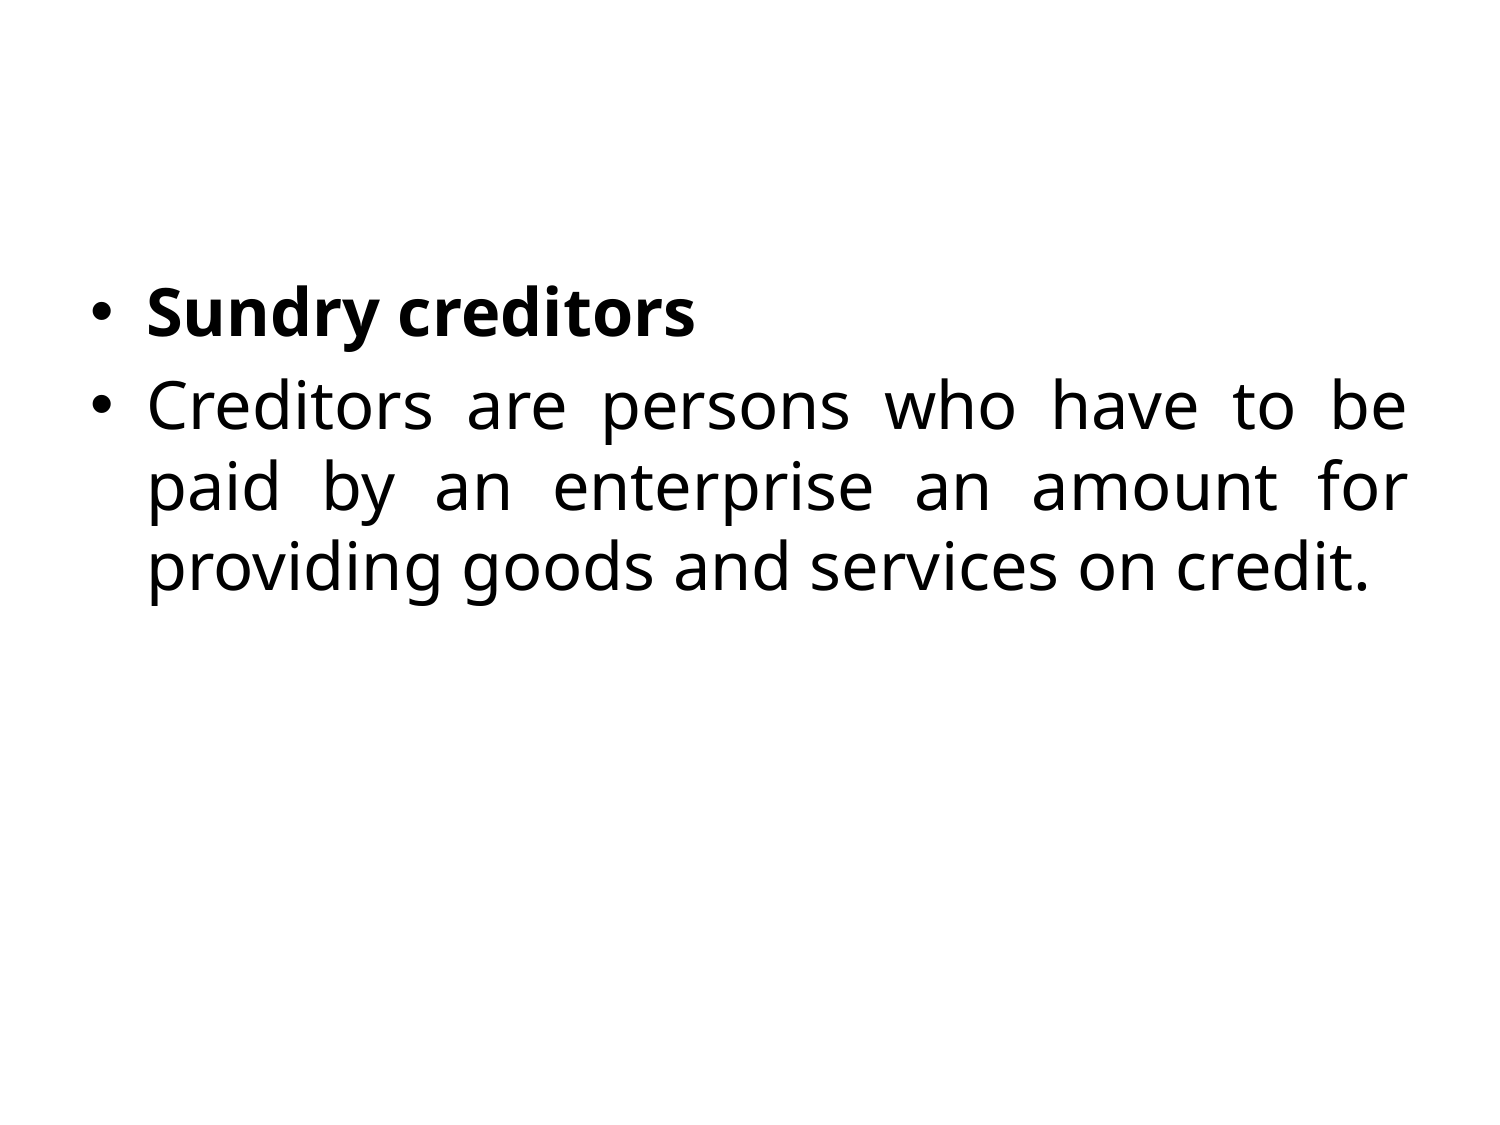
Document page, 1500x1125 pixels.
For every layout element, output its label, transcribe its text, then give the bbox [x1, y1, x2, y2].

list Sundry creditors Creditors are persons who have to be paid by an enterprise an amount for providing goods and services on credit. [75, 262, 1425, 1005]
